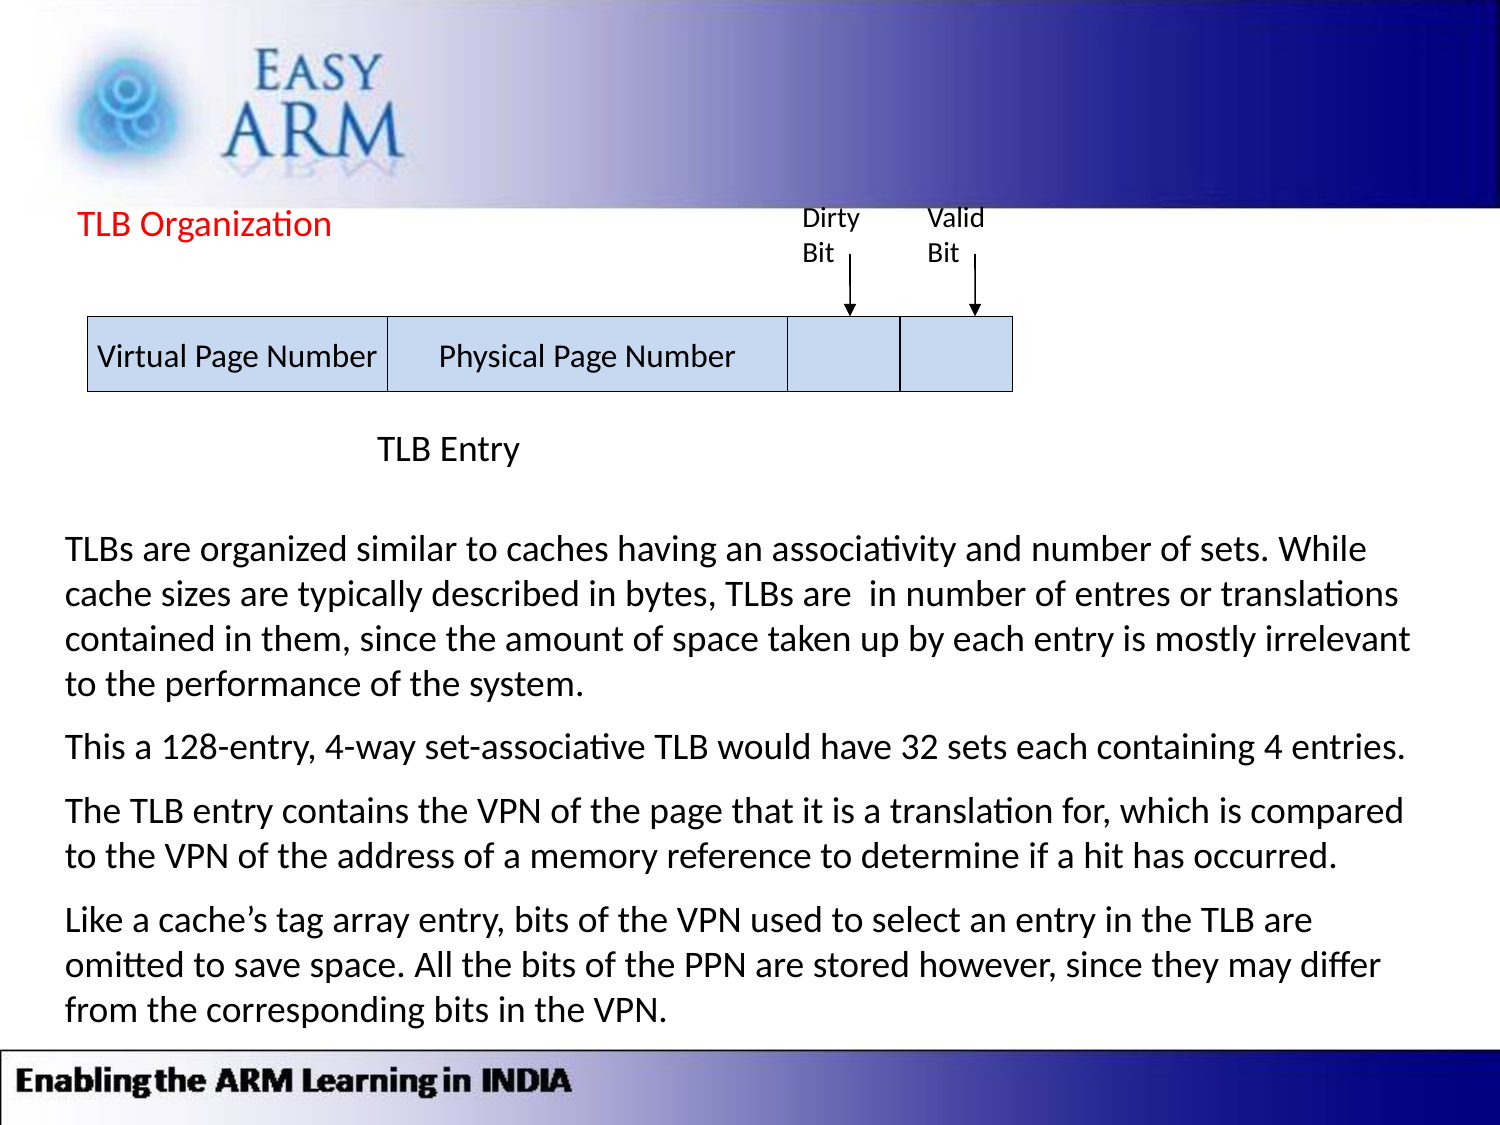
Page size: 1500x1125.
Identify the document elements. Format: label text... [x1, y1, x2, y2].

text_box Valid Bit [912, 191, 1025, 276]
text_box Dirty Bit [787, 191, 900, 276]
text_box [787, 316, 900, 392]
text_box [900, 316, 1013, 392]
text_box Physical Page Number [388, 316, 787, 392]
text_box TLB Organization [900, 191, 912, 252]
text_box Virtual Page Number [87, 316, 388, 392]
text_box TLBs are organized similar to caches having an associativity and number of sets. While cache sizes are typically described in bytes, TLBs are in number of entres or translations contained in them, since the amount of space taken up by each entry is mostly irrelevant to the performance of the system. This a 128-entry, 4-way set-associative TLB would have 32 sets each containing 4 entries. The TLB entry contains the VPN of the page that it is a translation for, which is compared to the VPN of the address of a memory reference to determine if a hit has occurred. Like a cache’s tag array entry, bits of the VPN used to select an entry in the TLB are omitted to save space. All the bits of the PPN are stored however, since they may differ from the corresponding bits in the VPN. [50, 516, 1450, 1038]
text_box TLB Organization [1025, 191, 1400, 252]
text_box TLB Entry [362, 416, 650, 477]
text_box [843, 253, 857, 317]
text_box [968, 253, 982, 317]
picture [0, 0, 1500, 1125]
text_box TLB Organization [62, 191, 787, 252]
